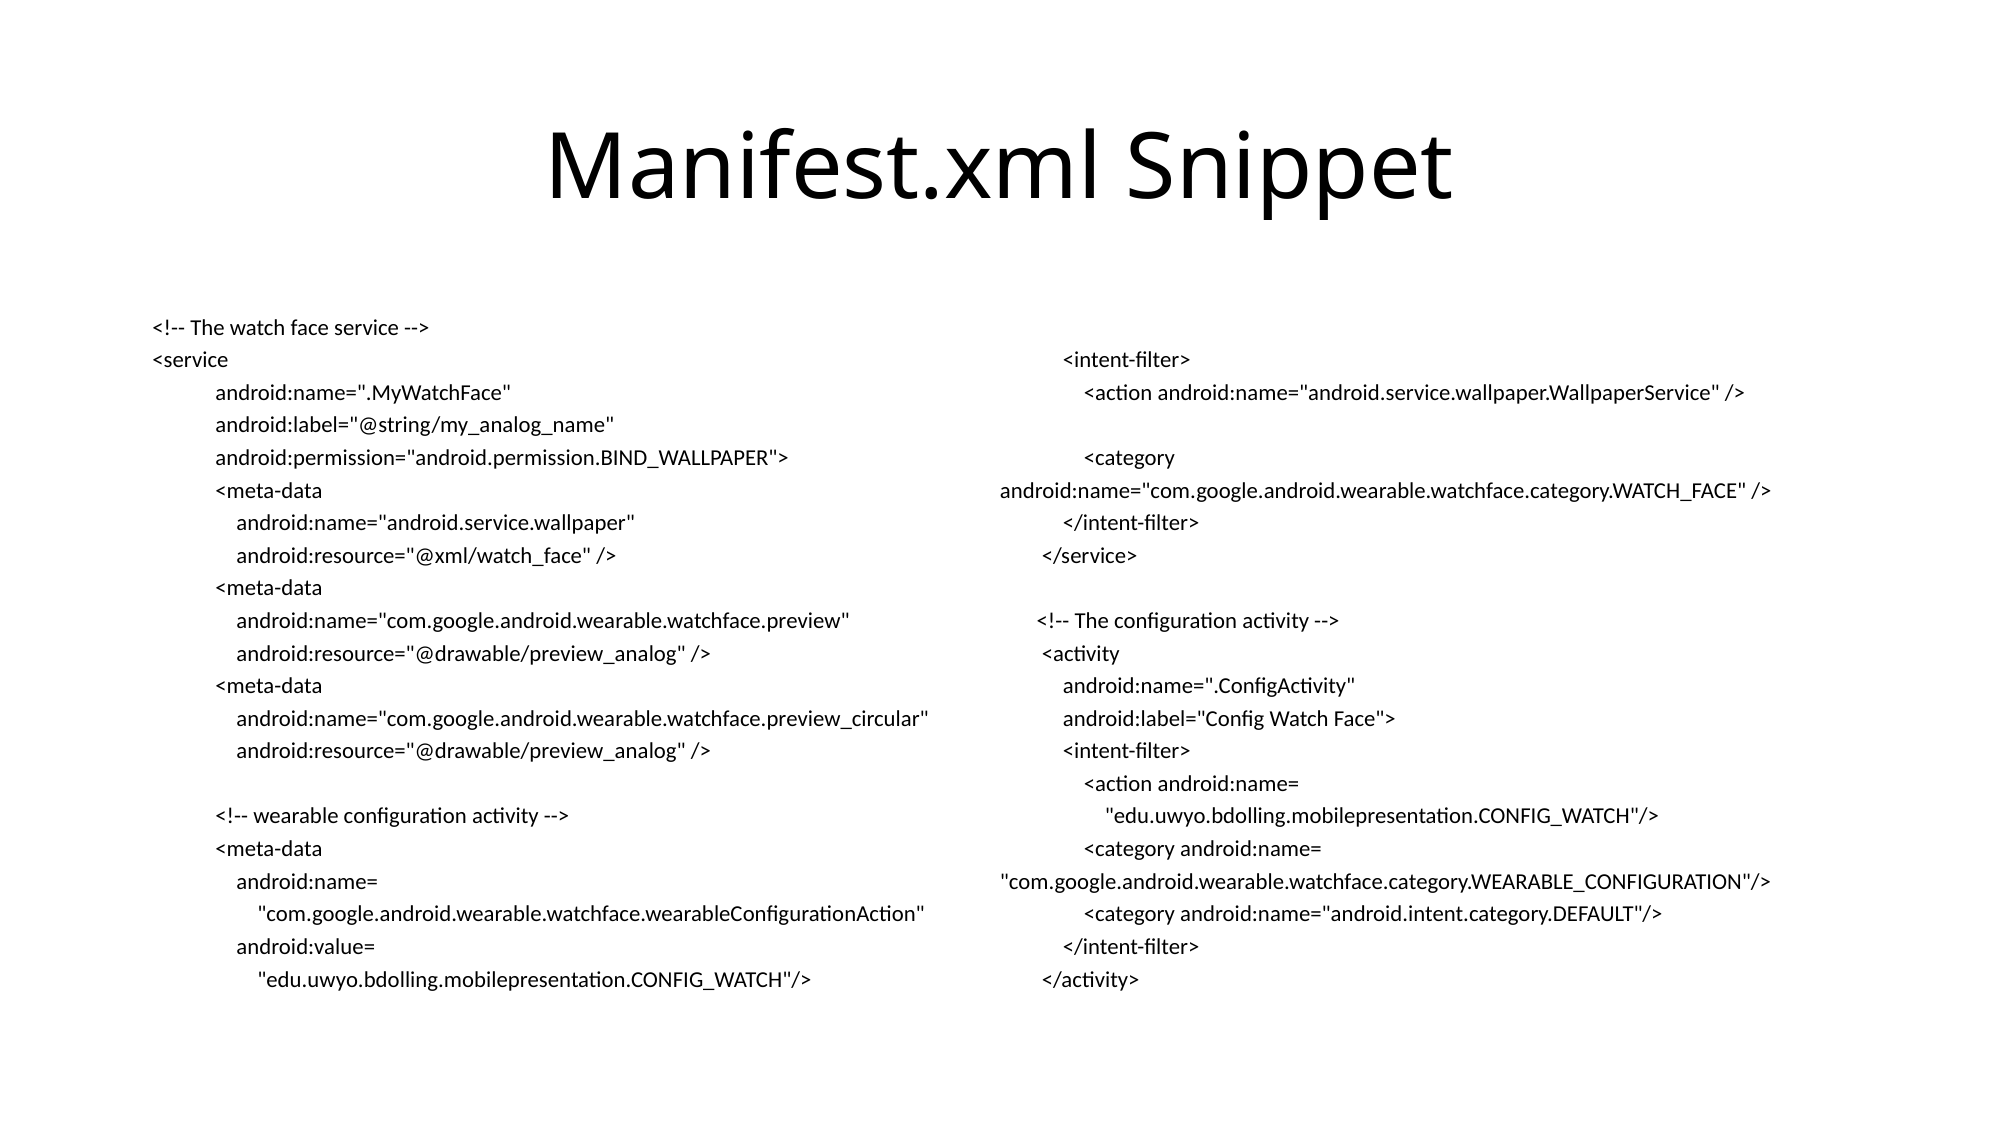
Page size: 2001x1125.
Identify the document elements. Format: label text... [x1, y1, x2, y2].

title Manifest.xml Snippet [137, 59, 1863, 278]
list <!-- The watch face service --> <service android:name=".MyWatchFace" android:label="@string/my_analog_name" android:permission="android.permission.BIND_WALLPAPER"> <meta-data android:name="android.service.wallpaper" android:resource="@xml/watch_face" /> <meta-data android:name="com.google.android.wearable.watchface.preview" android:resource="@drawable/preview_analog" /> <meta-data android:name="com.google.android.wearable.watchface.preview_circular" android:resource="@drawable/preview_analog" /> <!-- wearable configuration activity --> <meta-data android:name= "com.google.android.wearable.watchface.wearableConfigurationAction" android:value= "edu.uwyo.bdolling.mobilepresentation.CONFIG_WATCH"/> <intent-filter> <action android:name="android.service.wallpaper.WallpaperService" /> <category android:name="com.google.android.wearable.watchface.category.WATCH_FACE" /> </intent-filter> </service> <!-- The configuration activity --> <activity android:name=".ConfigActivity" android:label="Config Watch Face"> <intent-filter> <action android:name= "edu.uwyo.bdolling.mobilepresentation.CONFIG_WATCH"/> <category android:name= "com.google.android.wearable.watchface.category.WEARABLE_CONFIGURATION"/> <category android:name="android.intent.category.DEFAULT"/> </intent-filter> </activity> [137, 299, 1863, 1014]
